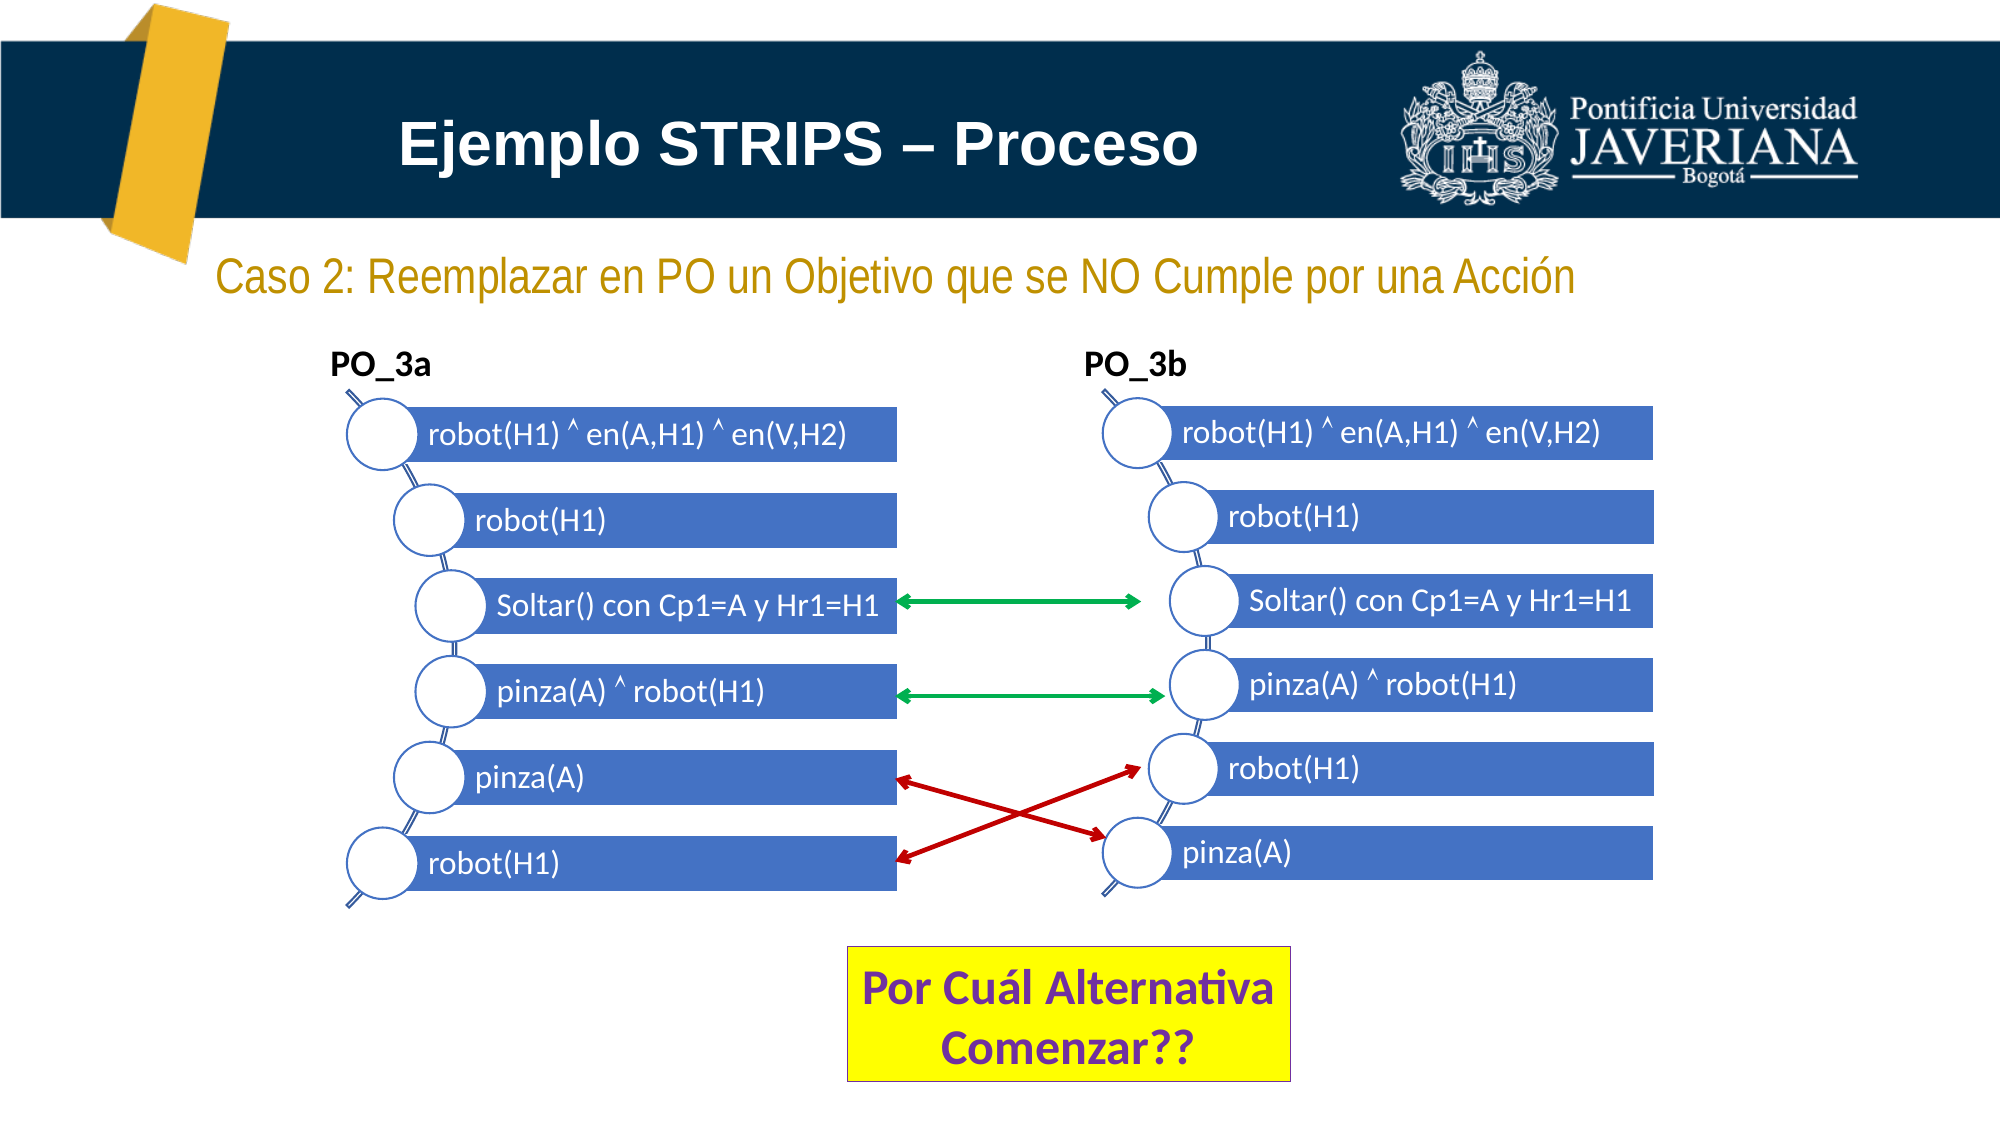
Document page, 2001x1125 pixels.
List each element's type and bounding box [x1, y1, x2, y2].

text_box [338, 377, 906, 921]
text_box [894, 766, 1142, 862]
text_box [1094, 377, 1662, 909]
list [0, 0, 2000, 1125]
